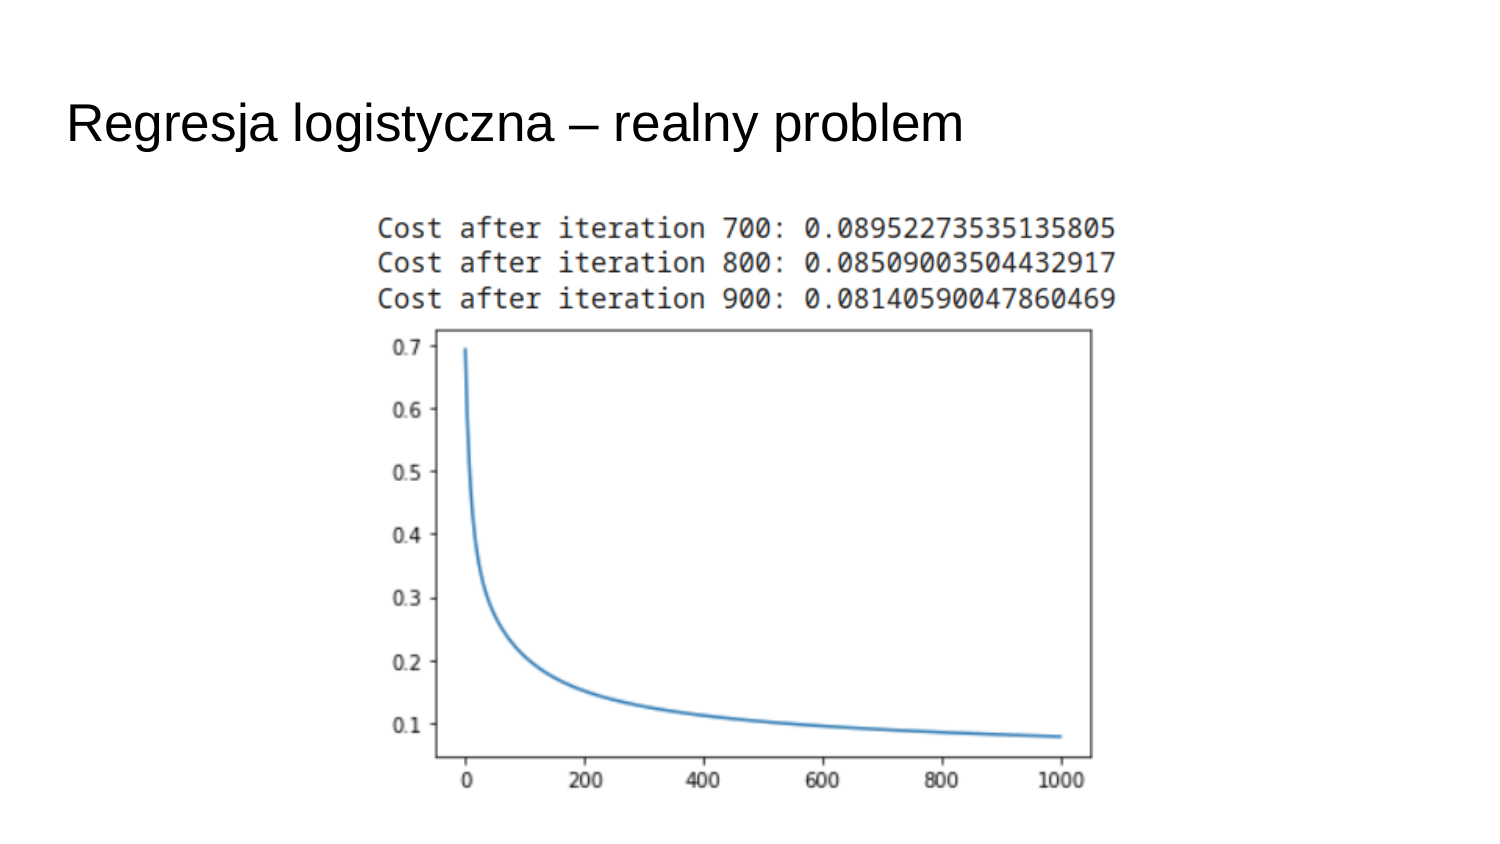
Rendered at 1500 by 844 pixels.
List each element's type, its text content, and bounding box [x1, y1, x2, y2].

picture [363, 210, 1137, 813]
title Regresja logistyczna – realny problem [51, 72, 1449, 167]
